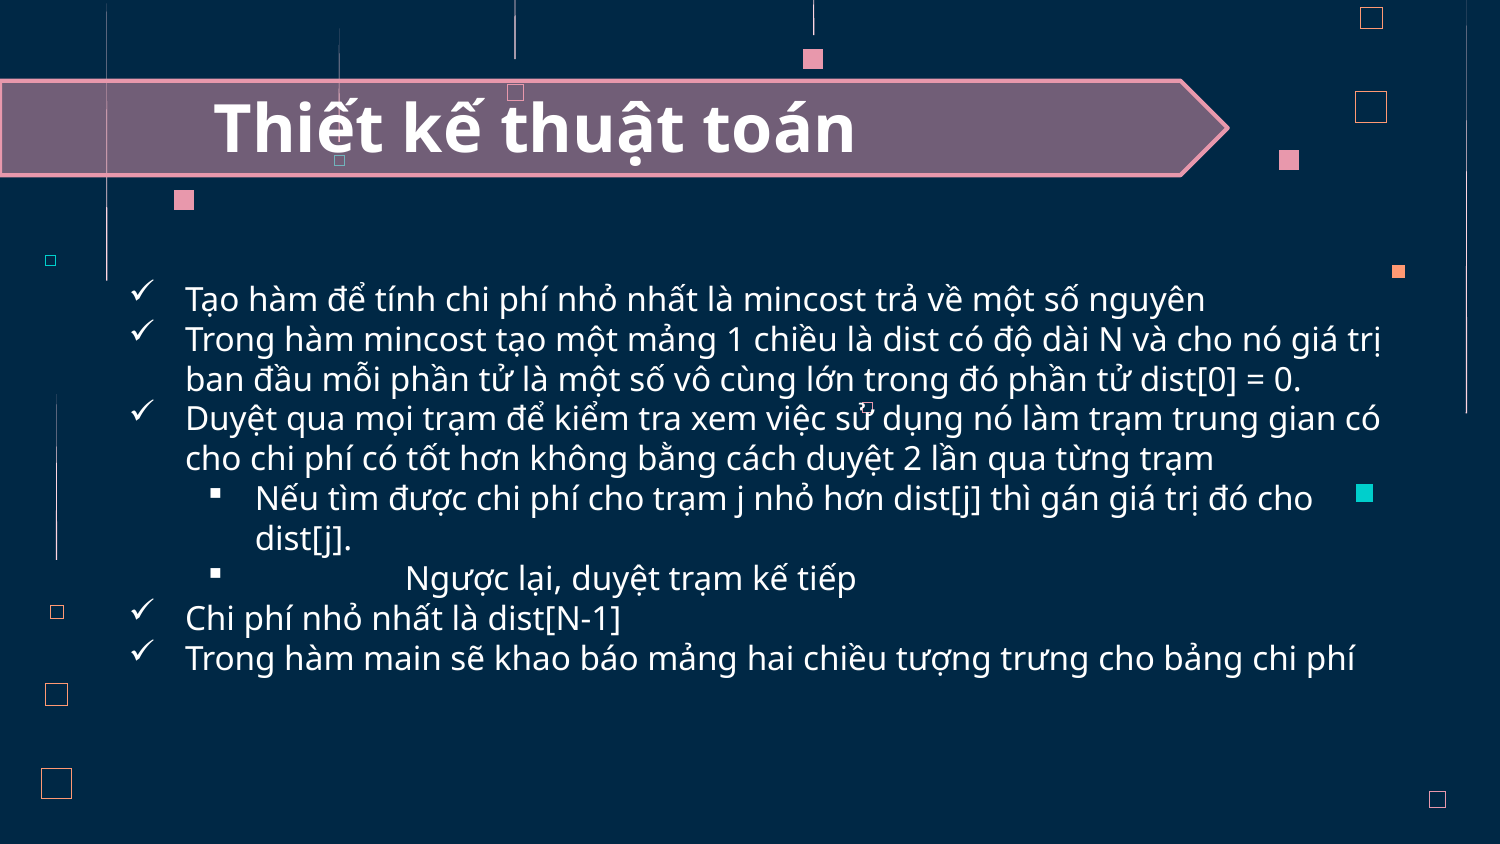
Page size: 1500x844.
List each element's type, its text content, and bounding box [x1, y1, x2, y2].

title Thiết kế thuật toán [0, 80, 1072, 181]
subtitle Tạo hàm để tính chi phí nhỏ nhất là mincost trả về một số nguyên Trong hàm mincost tạo một mảng 1 chiều là dist có độ dài N và cho nó giá trị ban đầu mỗi phần tử là một số vô cùng lớn trong đó phần tử dist[0] = 0. Duyệt qua mọi trạm để kiểm tra xem việc sử dụng nó làm trạm trung gian có cho chi phí có tốt hơn không bằng cách duyệt 2 lần qua từng trạm Nếu tìm được chi phí cho trạm j nhỏ hơn dist[j] thì gán giá trị đó cho dist[j]. Ngược lại, duyệt trạm kế tiếp Chi phí nhỏ nhất là dist[N-1] Trong hàm main sẽ khao báo mảng hai chiều tượng trưng cho bảng chi phí [94, 262, 1409, 393]
text_box [0, 78, 1230, 178]
